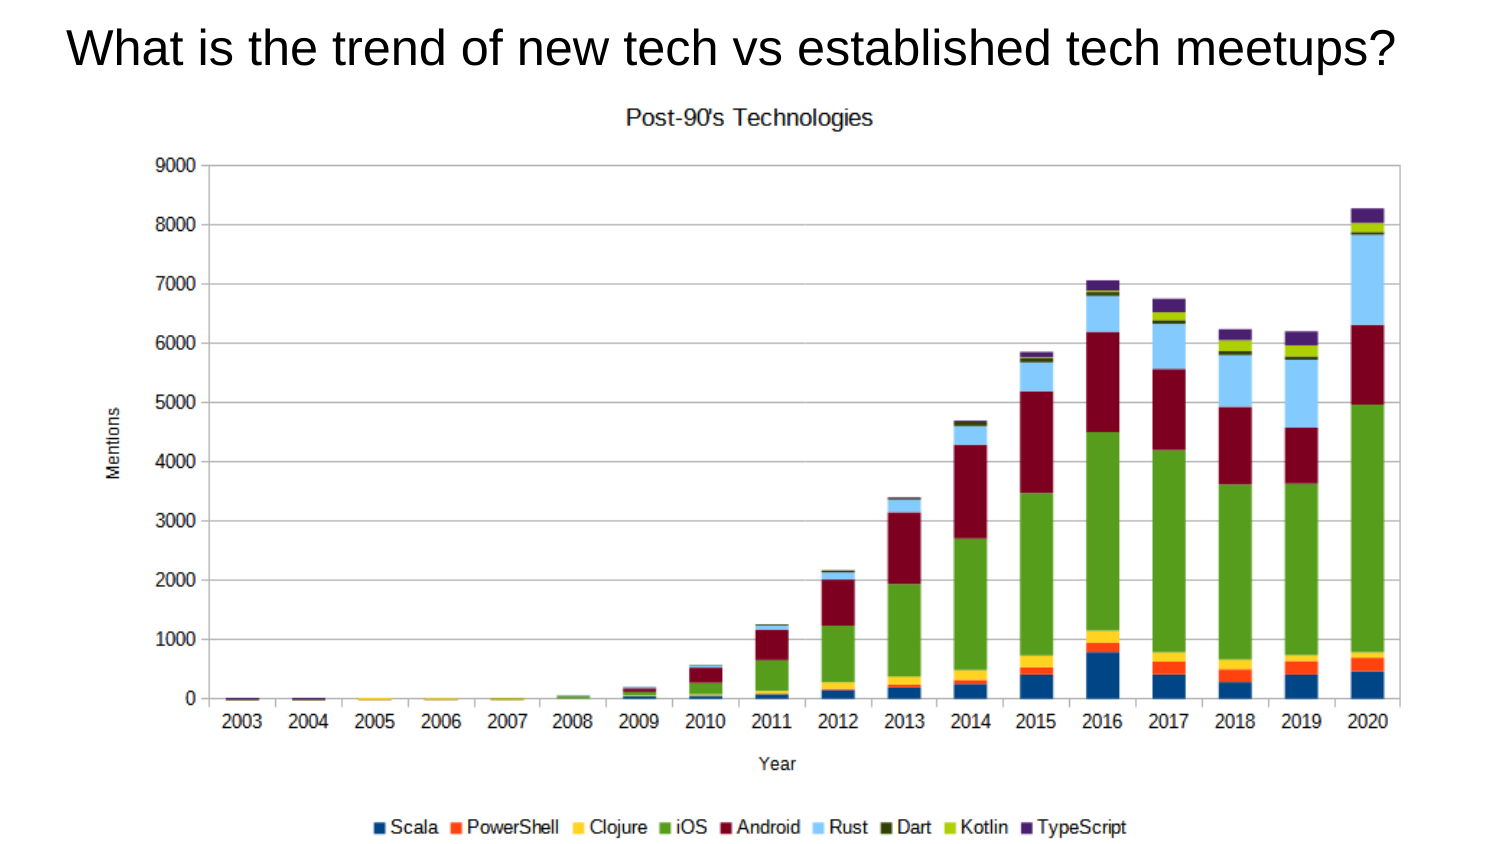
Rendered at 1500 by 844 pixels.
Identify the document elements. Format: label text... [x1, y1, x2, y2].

picture [72, 74, 1428, 844]
title What is the trend of new tech vs established tech meetups? [51, 0, 1449, 94]
